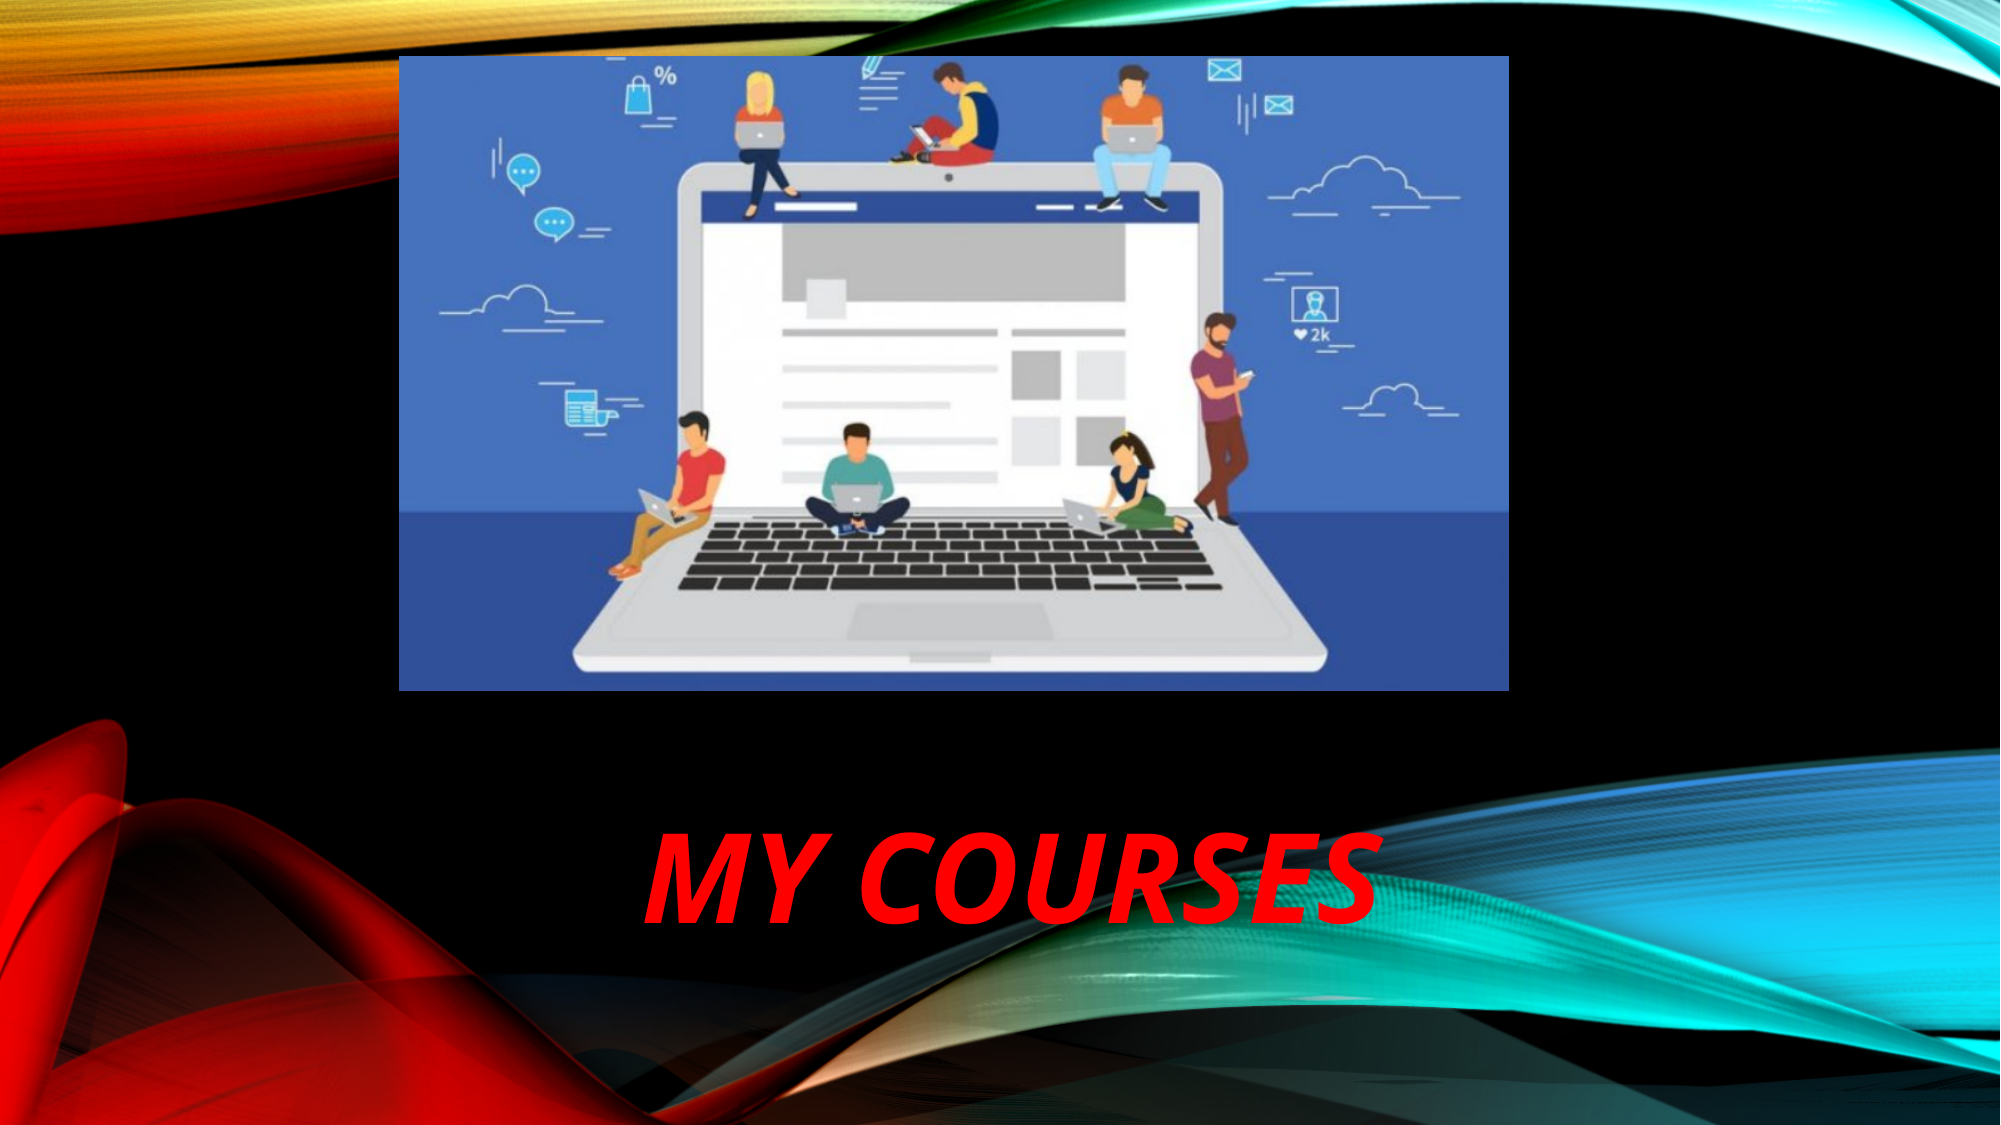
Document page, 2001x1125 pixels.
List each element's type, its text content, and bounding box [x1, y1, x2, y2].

picture [0, 717, 2000, 1125]
title My Courses [220, 710, 1771, 959]
picture [0, 0, 2000, 691]
